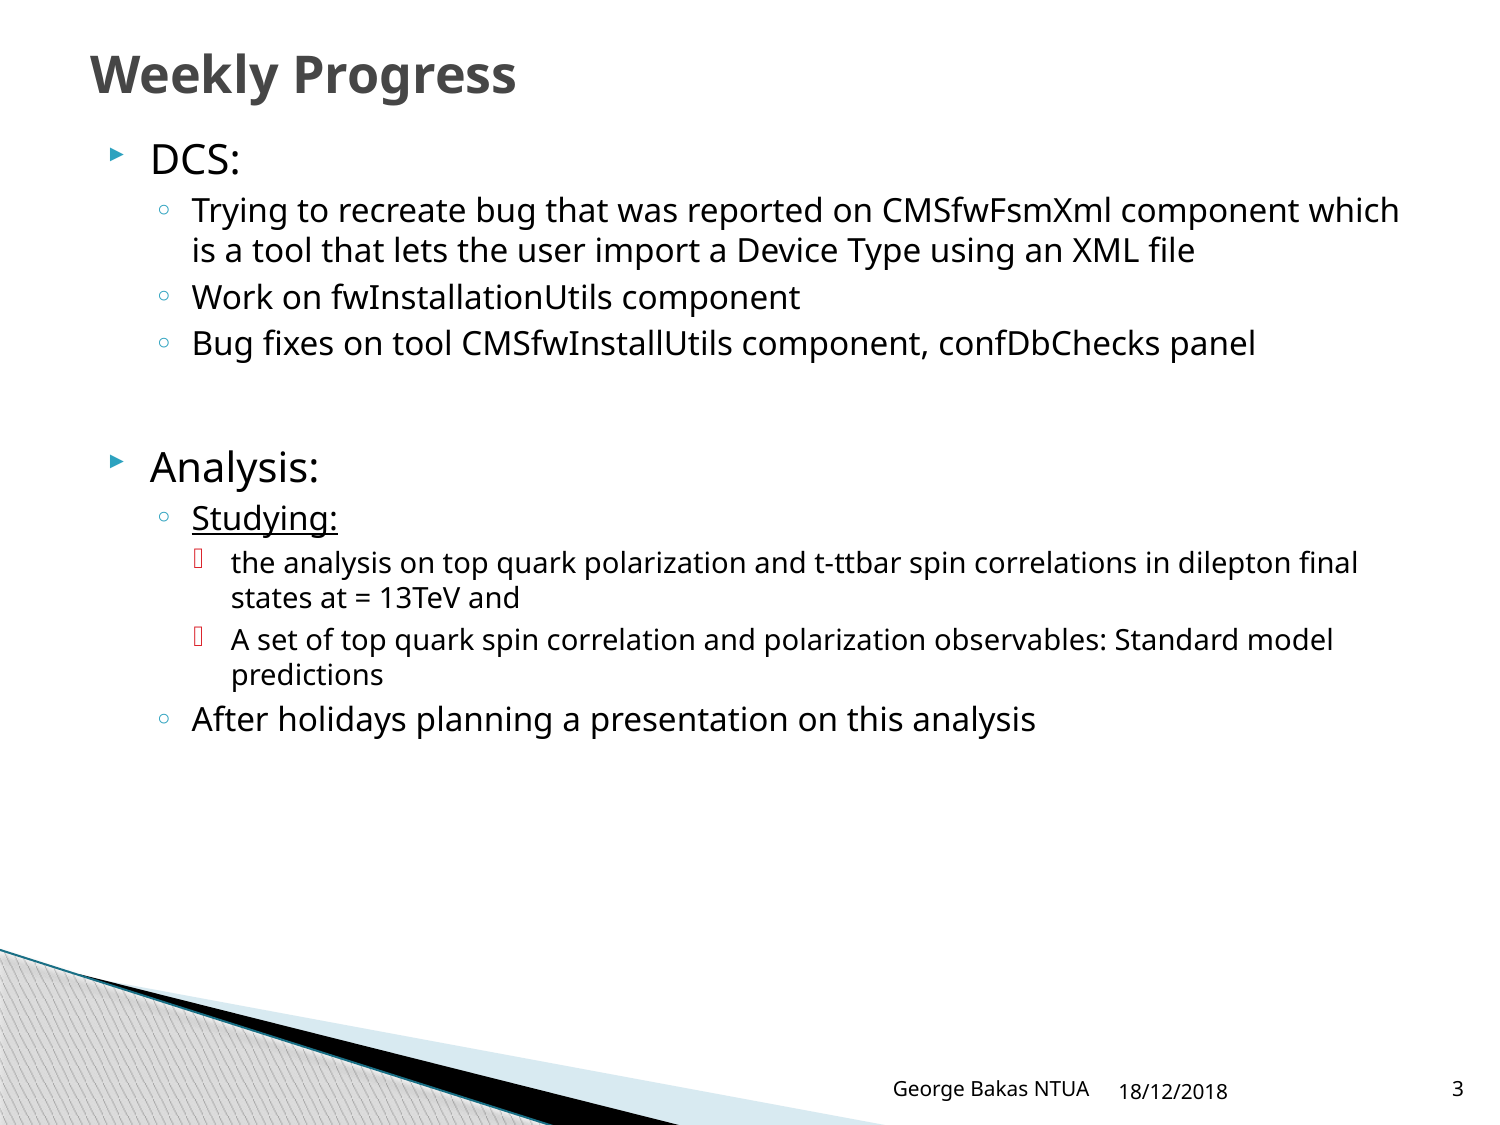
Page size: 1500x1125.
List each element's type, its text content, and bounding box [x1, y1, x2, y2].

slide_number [1105, 1051, 1418, 1112]
footer George Bakas NTUA [718, 1051, 1105, 1112]
title Weekly Progress [75, 30, 1426, 114]
slide_number 3 [1418, 1051, 1479, 1112]
